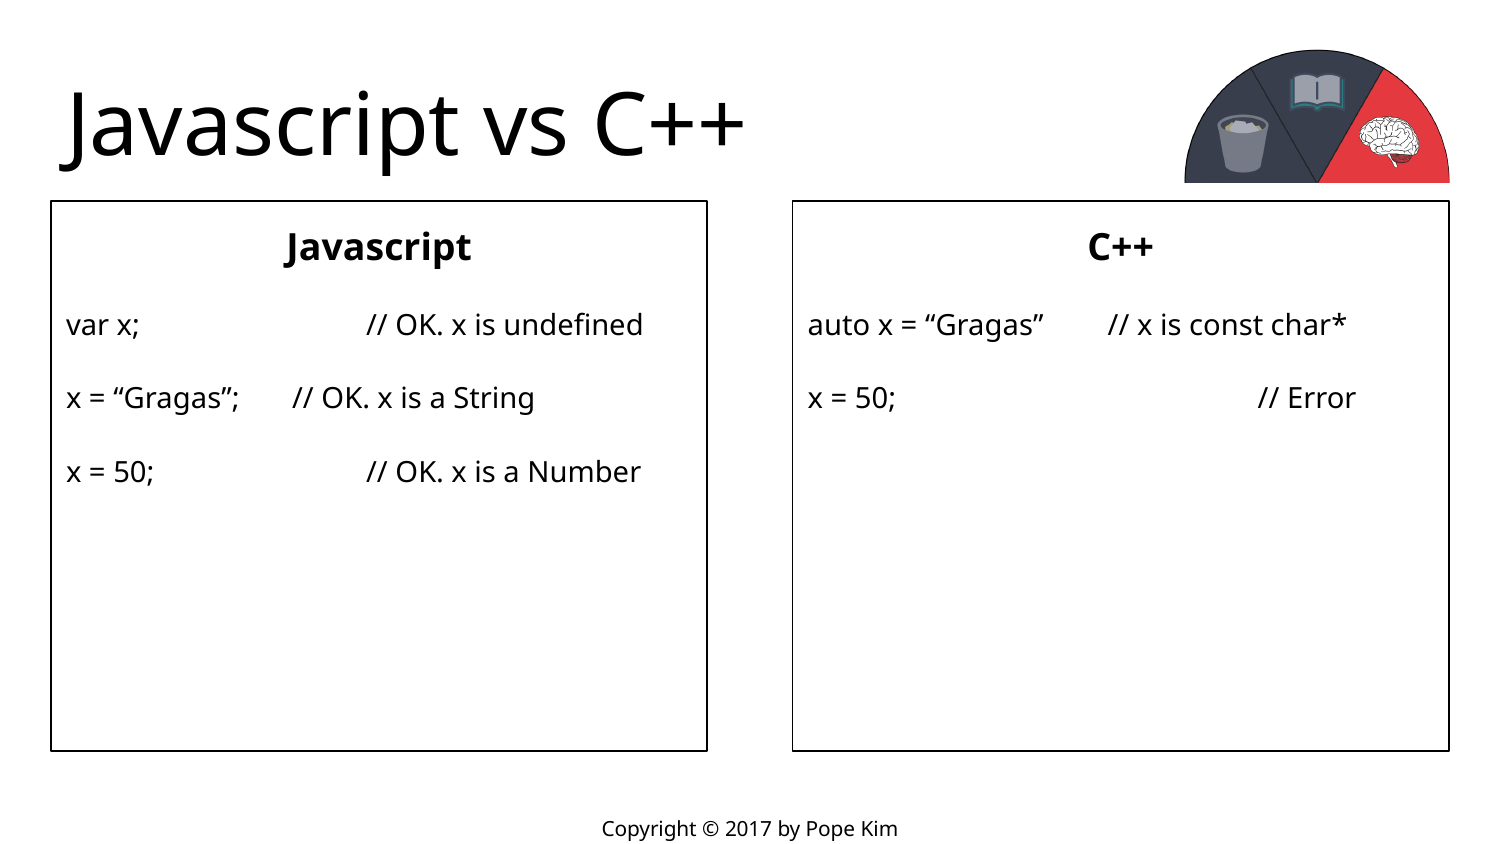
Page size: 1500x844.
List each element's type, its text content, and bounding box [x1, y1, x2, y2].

list Javascript var x; // OK. x is undefined x = “Gragas”; // OK. x is a String x = 50; // OK. x is a Number [51, 200, 708, 752]
title Javascript vs C++ [51, 51, 1449, 189]
picture [1134, 0, 1500, 183]
list C++ auto x = “Gragas” // x is const char* x = 50; // Error [792, 200, 1449, 752]
